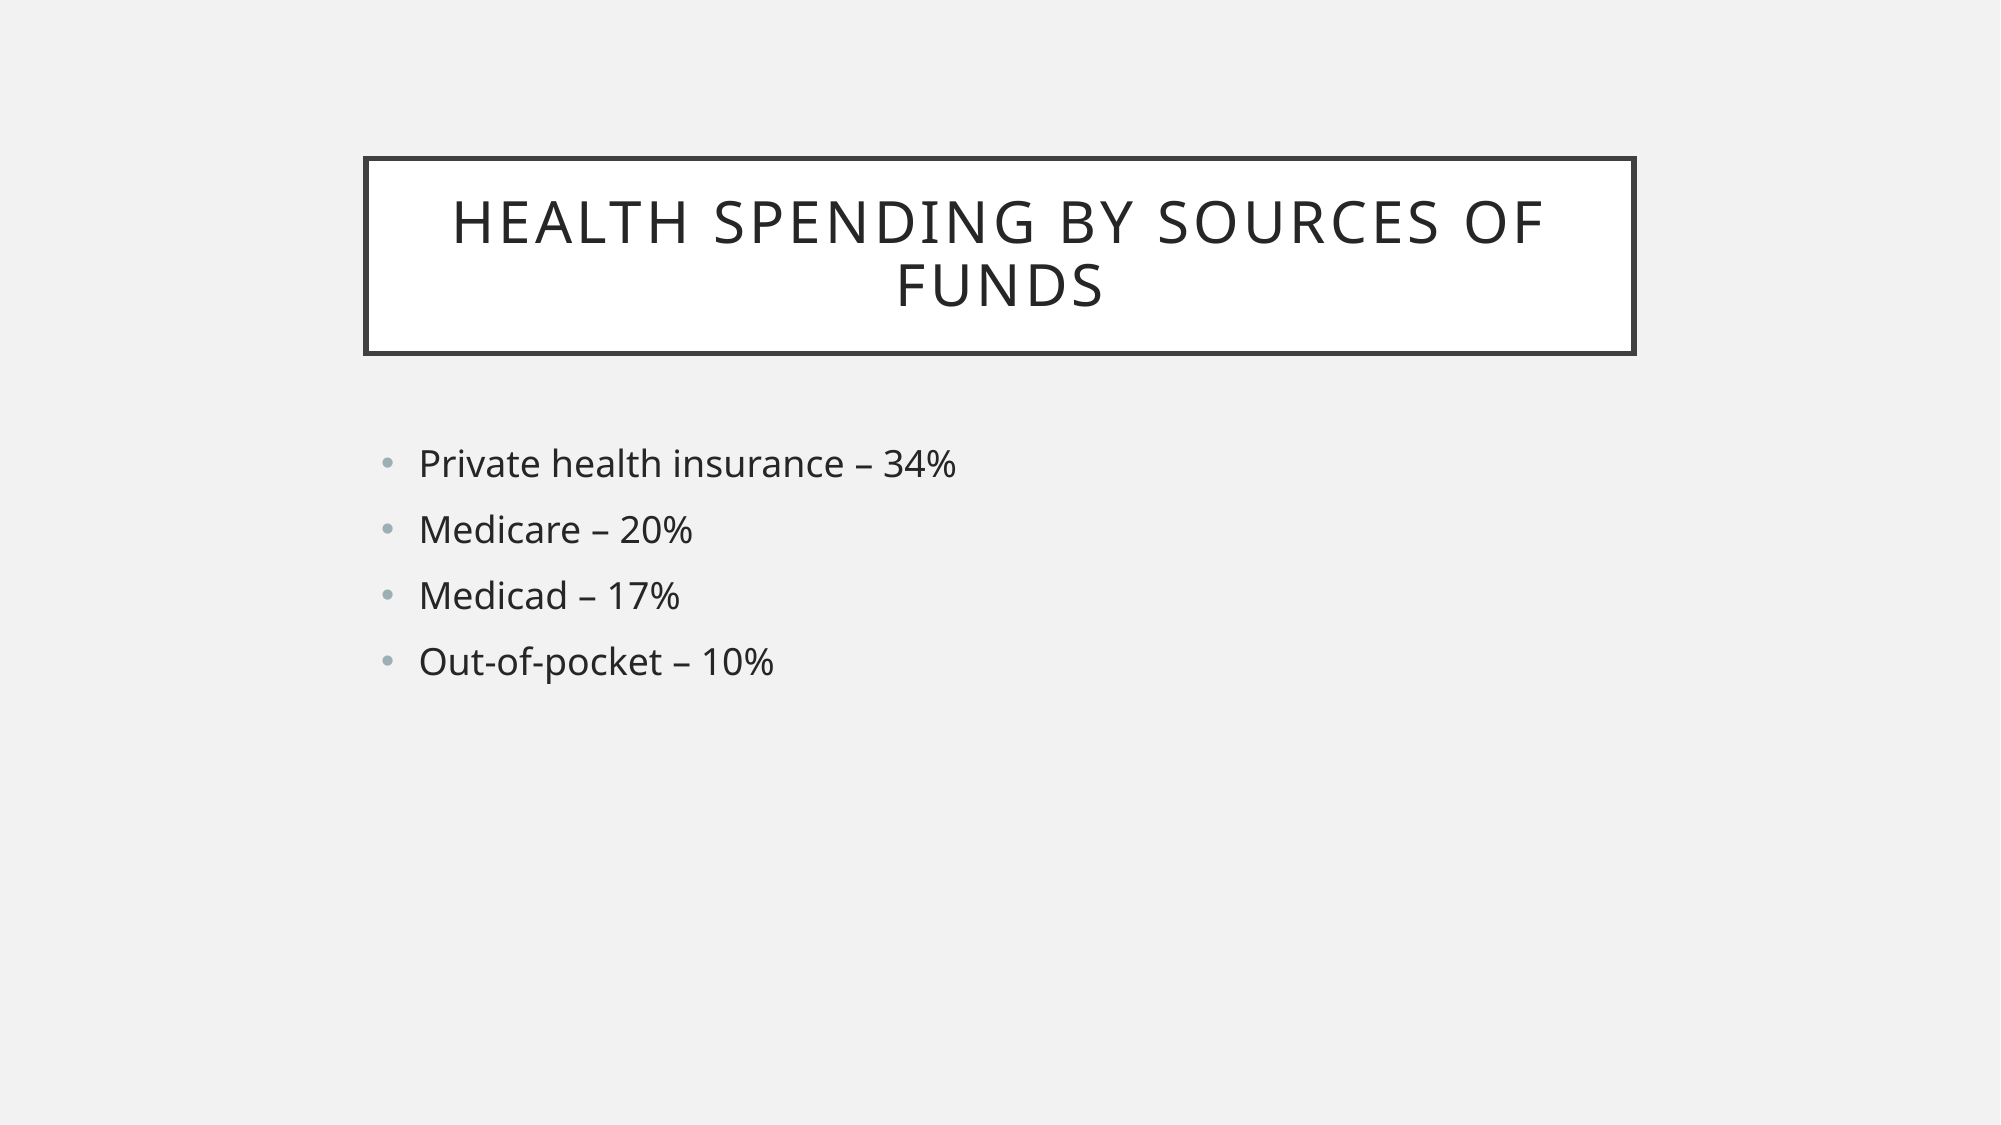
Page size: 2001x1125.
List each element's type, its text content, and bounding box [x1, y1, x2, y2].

title Health spending by sources of funds [363, 156, 1637, 356]
list Private health insurance – 34% Medicare – 20% Medicad – 17% Out-of-pocket – 10% [366, 432, 1634, 942]
